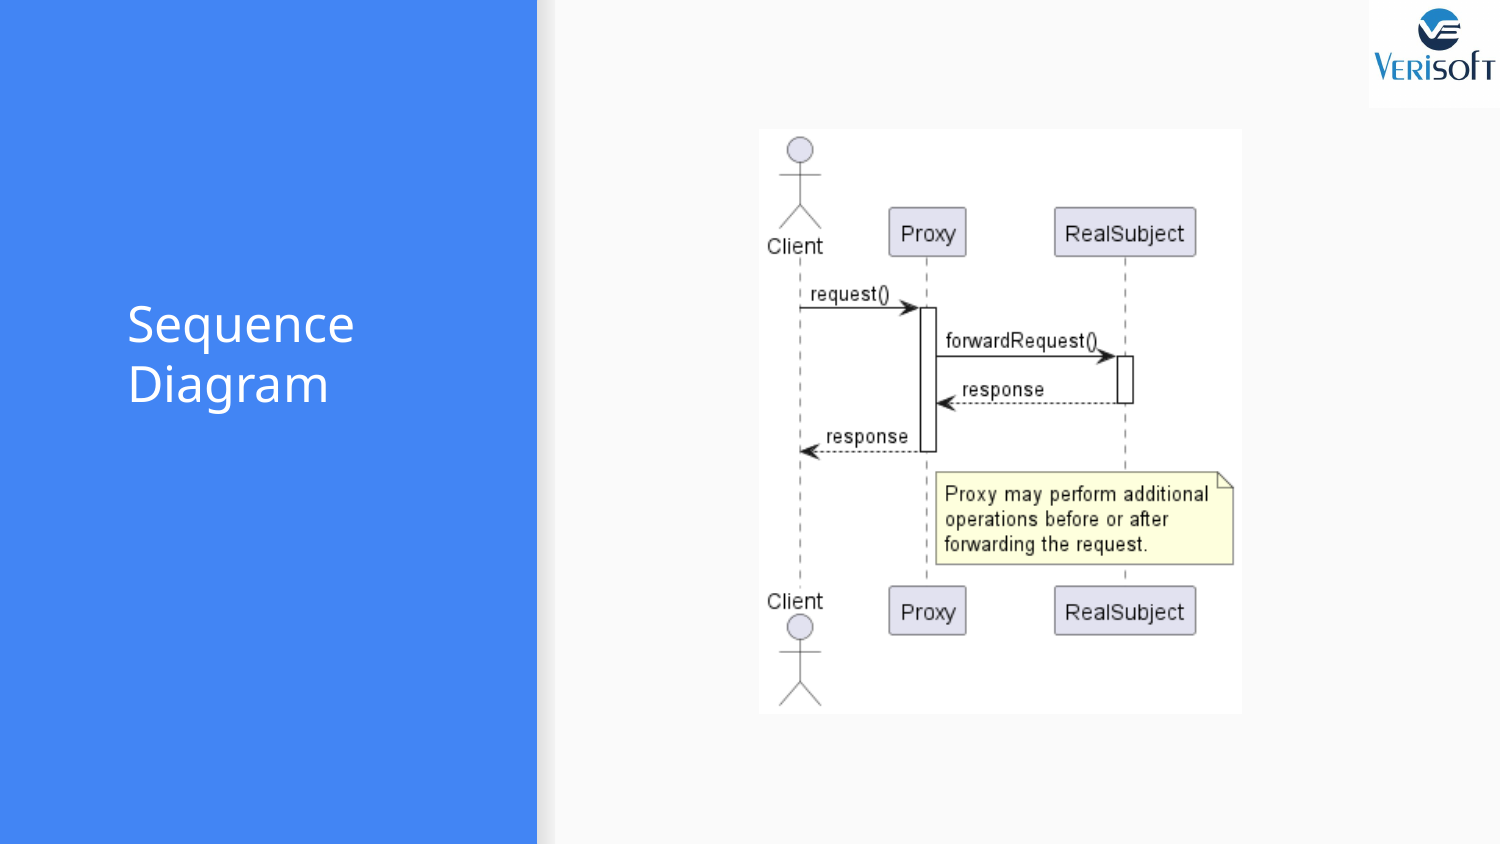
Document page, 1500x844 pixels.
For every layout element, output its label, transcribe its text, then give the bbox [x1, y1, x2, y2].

picture [1368, 0, 1500, 108]
title Sequence Diagram [112, 271, 420, 428]
picture [758, 129, 1243, 715]
